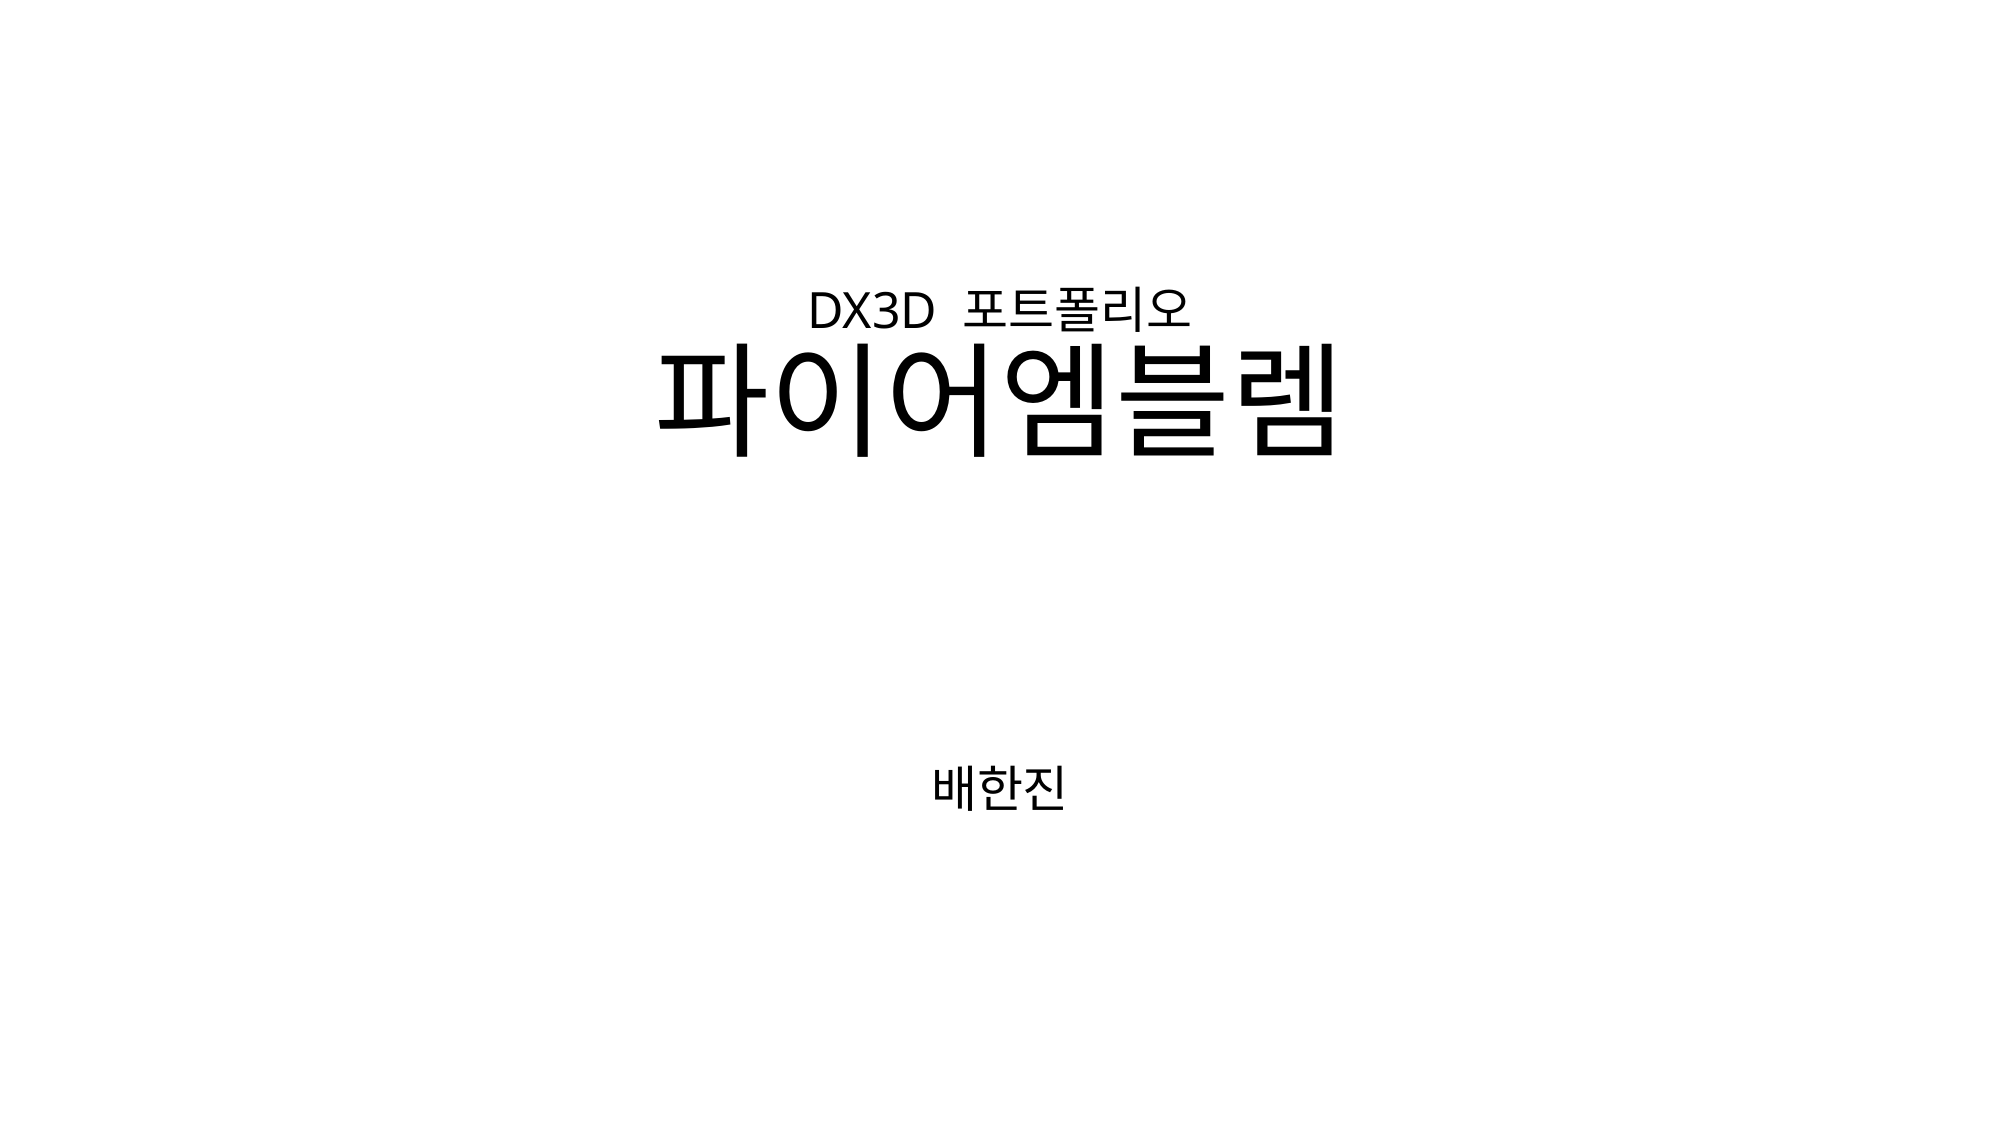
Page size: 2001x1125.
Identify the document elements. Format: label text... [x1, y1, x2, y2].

subtitle 배한진 [249, 719, 1750, 863]
title DX3D 포트폴리오 파이어엠블렘 [249, 184, 1750, 576]
